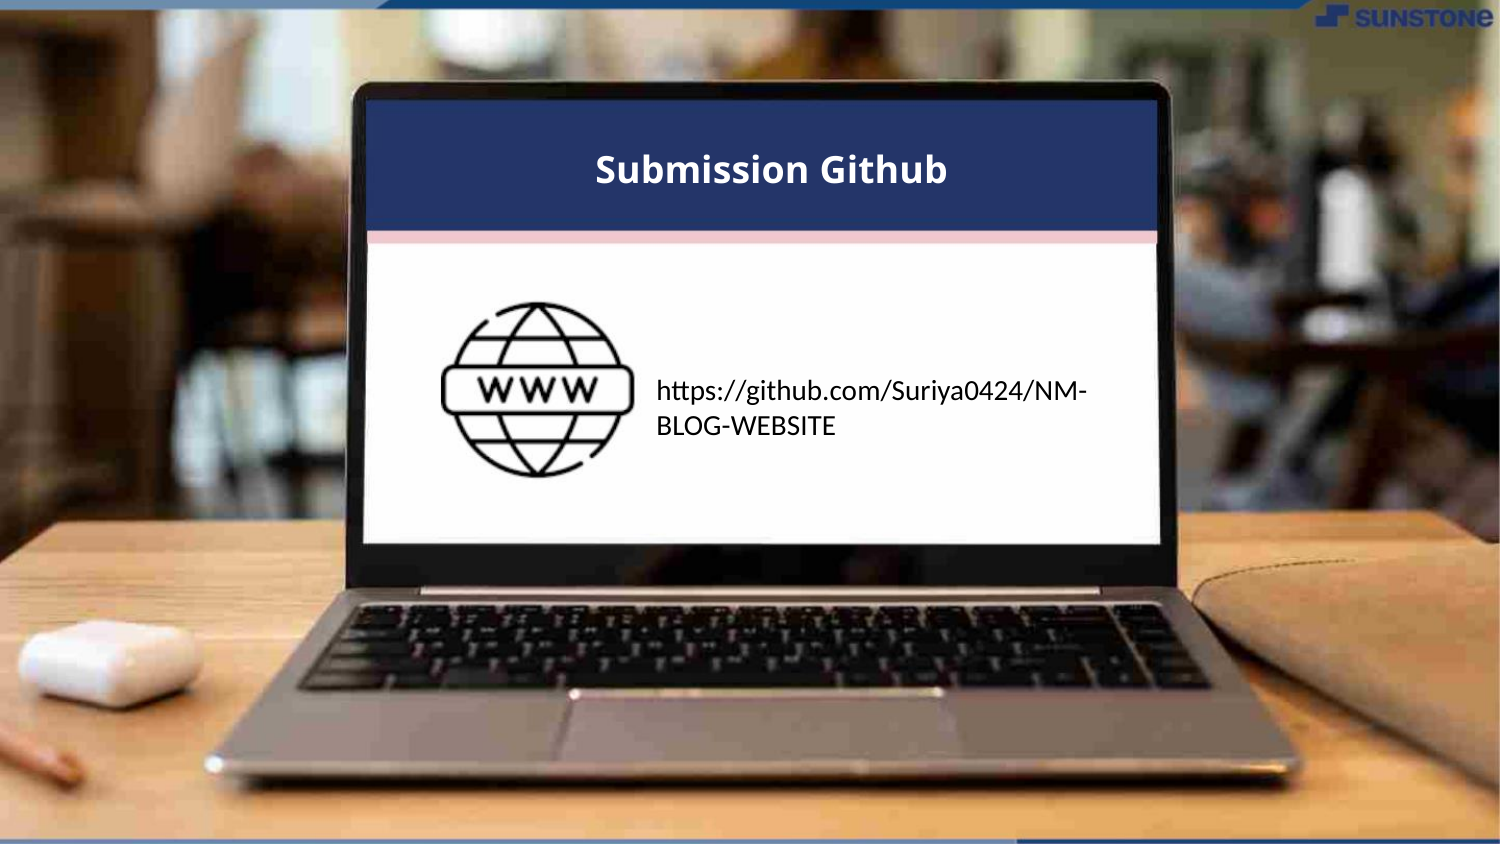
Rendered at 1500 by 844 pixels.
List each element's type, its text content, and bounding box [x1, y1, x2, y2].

text_box https://github.com/Suriya0424/NM-BLOG-WEBSITE [656, 372, 1116, 441]
text_box [0, 0, 1500, 844]
text_box Submission Github [595, 146, 954, 191]
